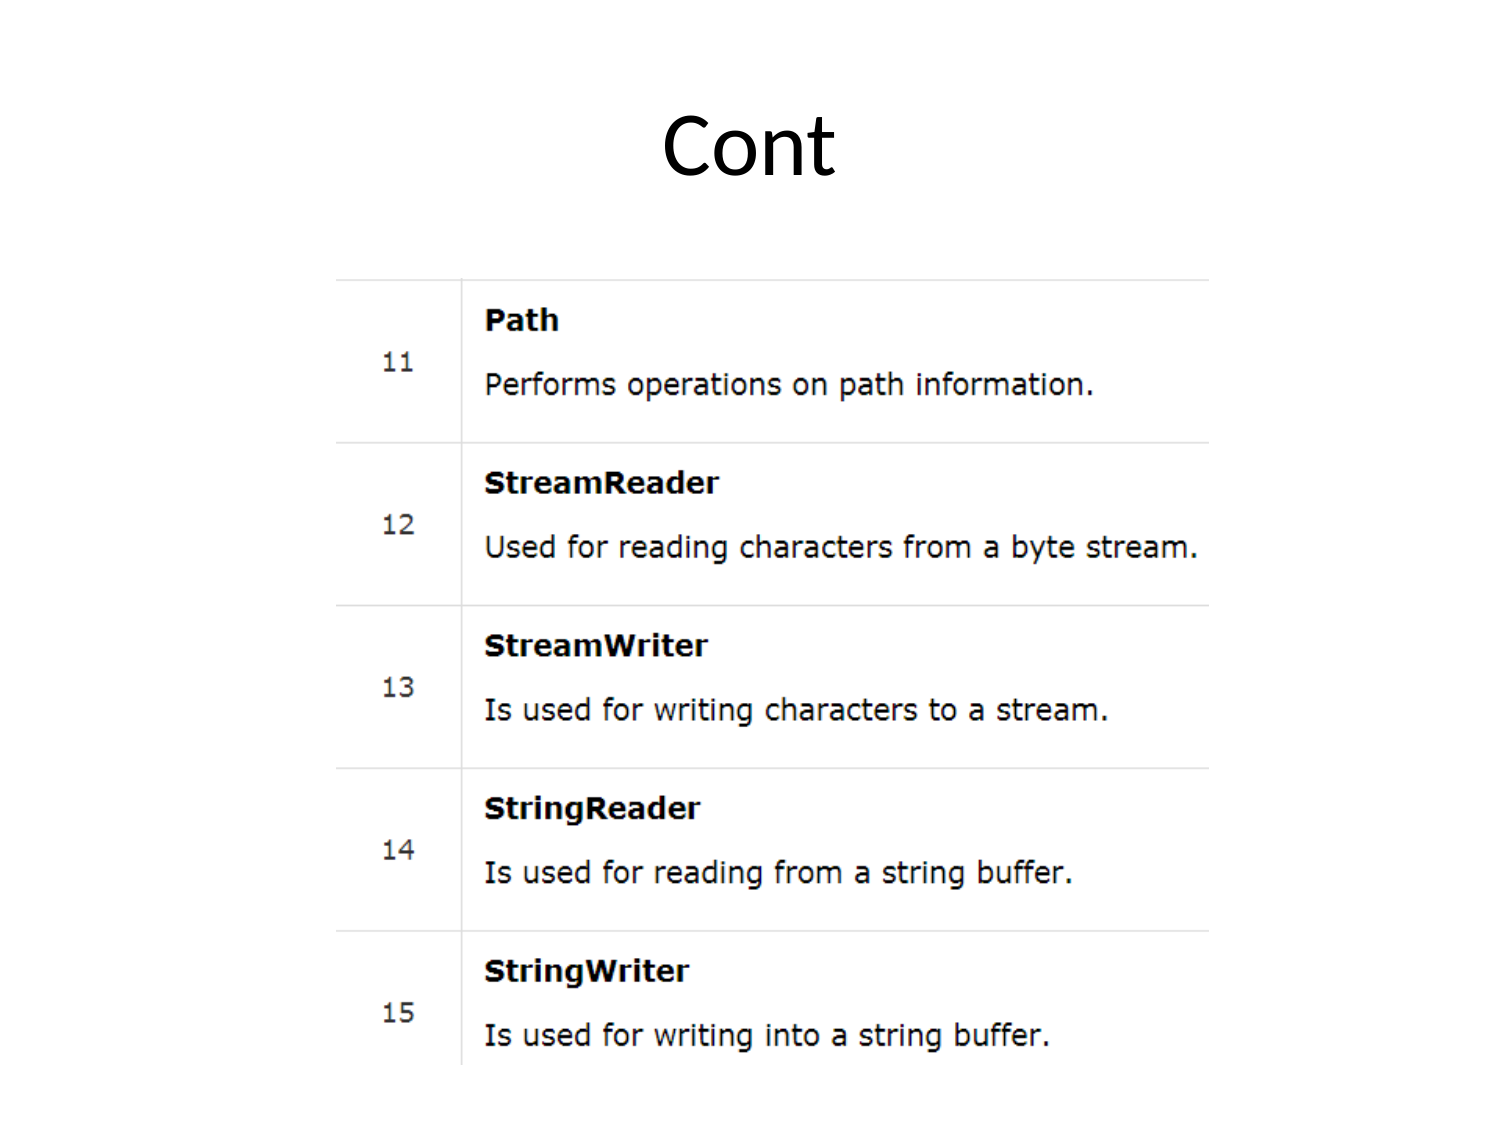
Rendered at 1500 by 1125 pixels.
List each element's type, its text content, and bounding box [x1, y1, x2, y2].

title Cont [74, 44, 1426, 233]
picture [336, 278, 1209, 1066]
